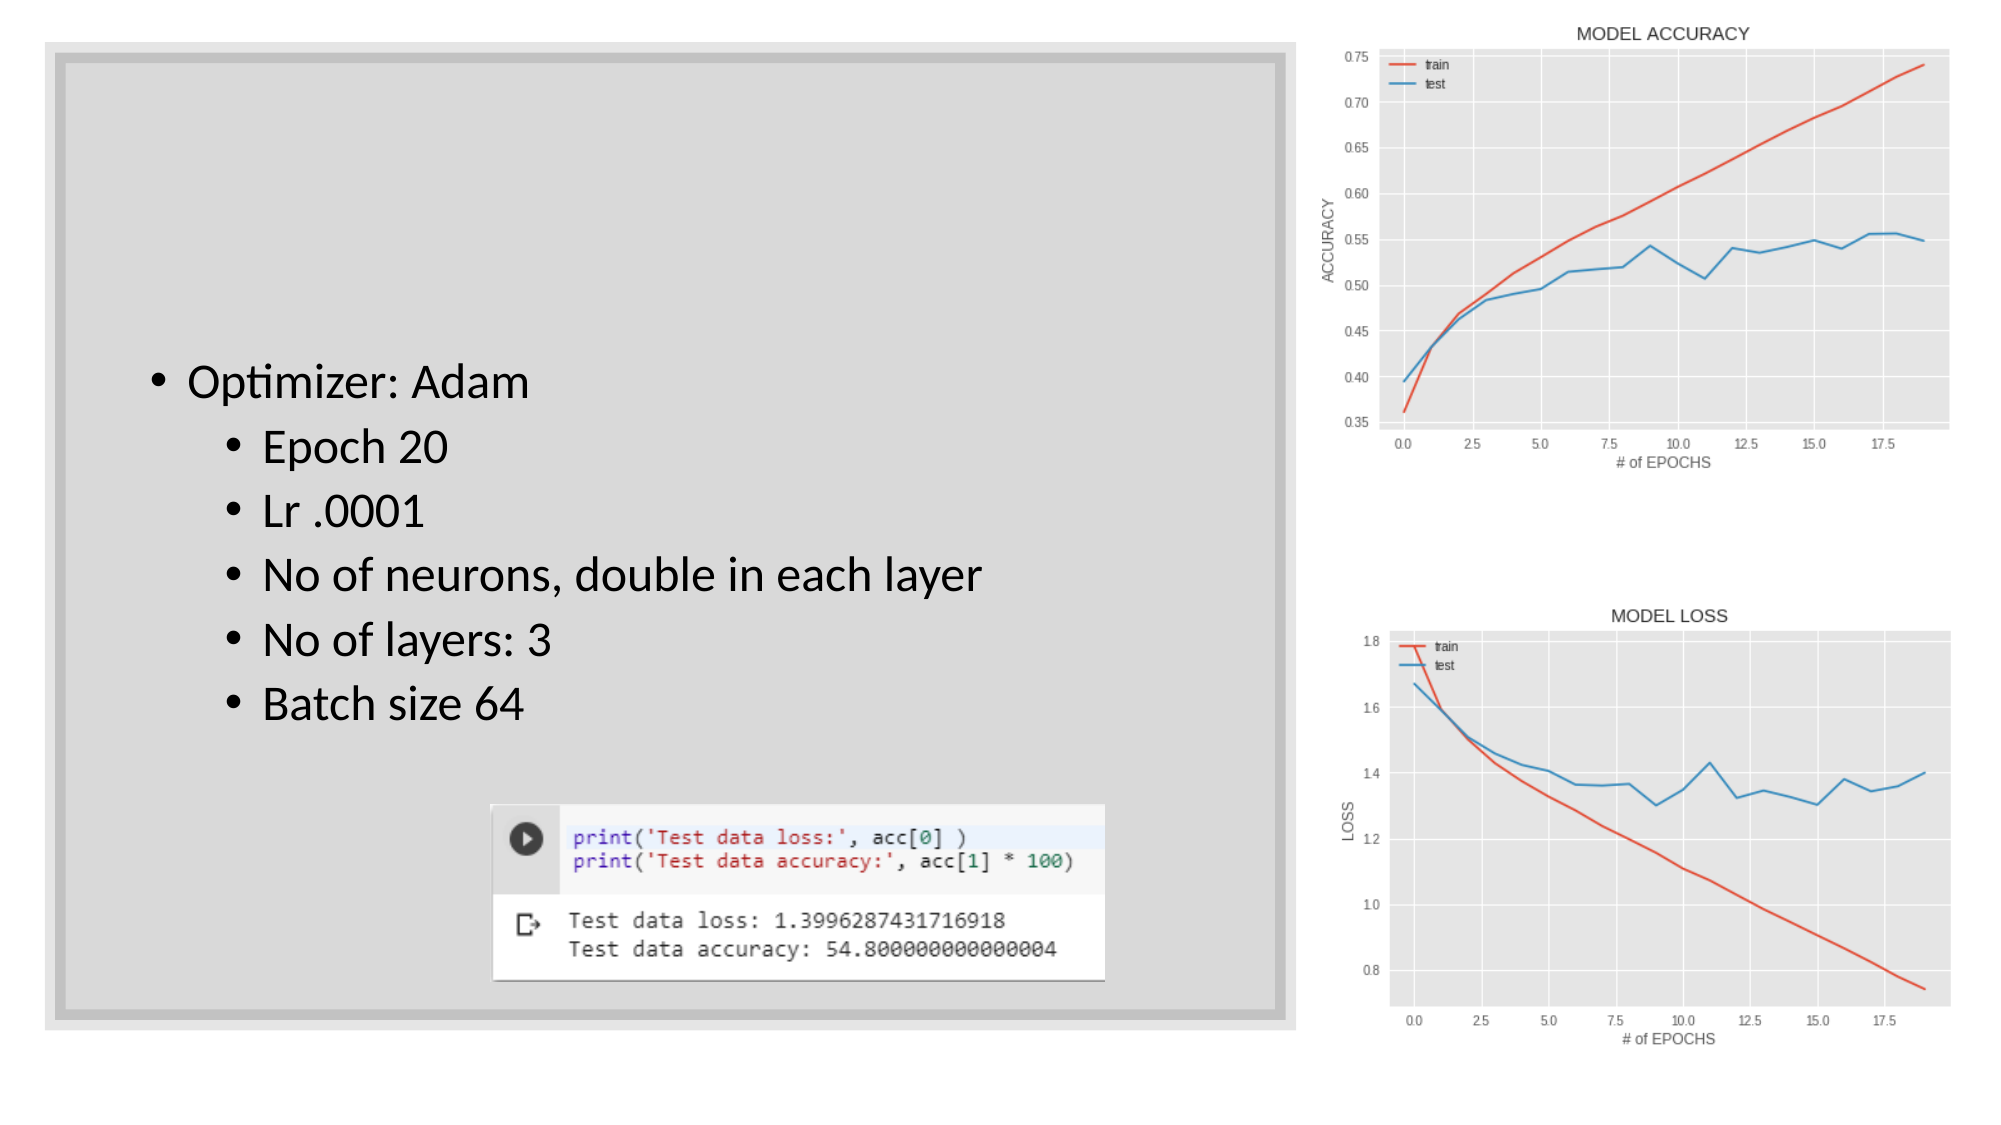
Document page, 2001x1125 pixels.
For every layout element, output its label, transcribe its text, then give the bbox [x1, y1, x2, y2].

text_box [54, 52, 1287, 1021]
list Optimizer: Adam Epoch 20 Lr .0001 No of neurons, double in each layer No of layers: 3 Batch size 64 [134, 348, 1238, 943]
picture [490, 804, 1105, 982]
picture [1322, 21, 1979, 478]
picture [1322, 597, 2000, 1052]
